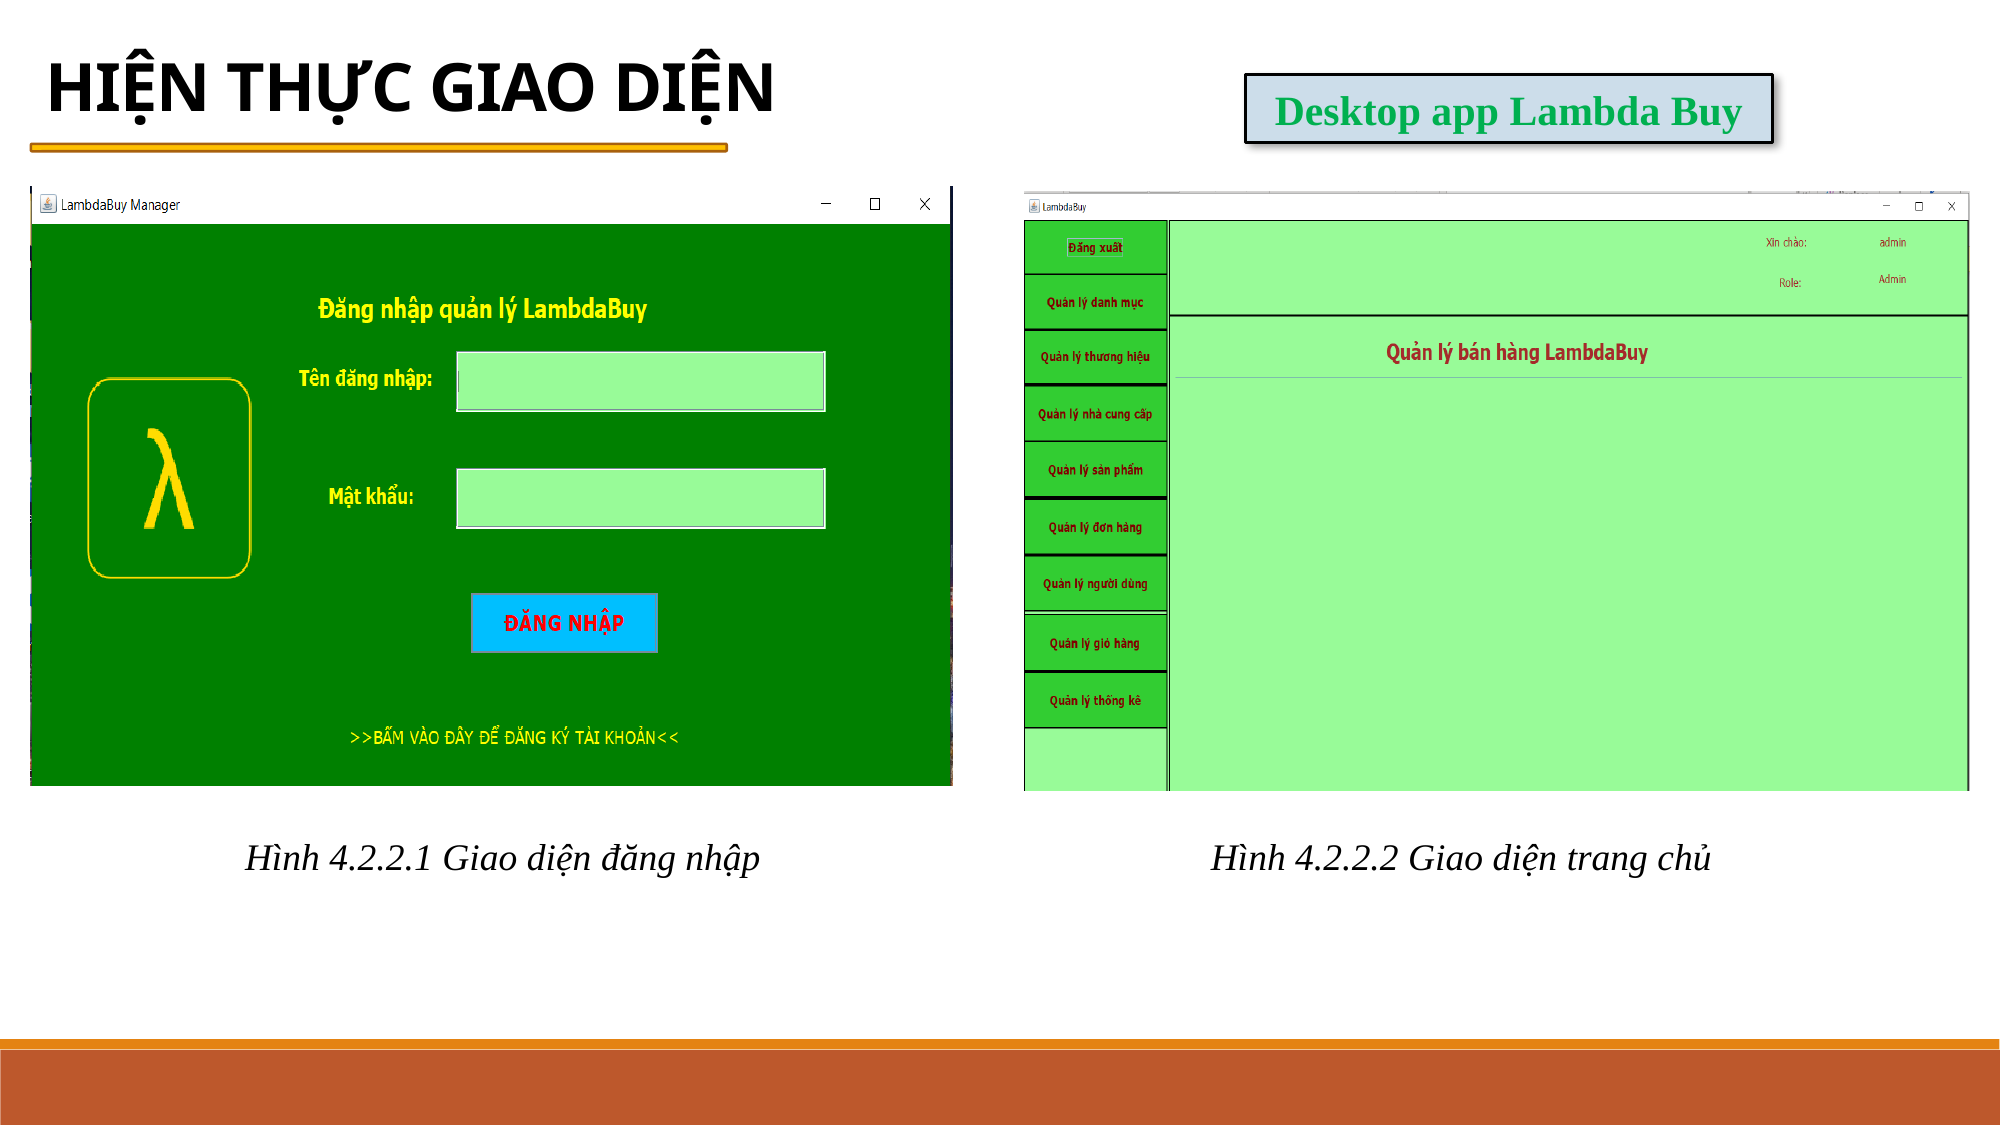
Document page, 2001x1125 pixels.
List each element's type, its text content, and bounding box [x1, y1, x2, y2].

text_box [1024, 93, 2000, 169]
picture [1024, 191, 1971, 792]
picture [29, 185, 954, 787]
text_box [0, 0, 2000, 75]
text_box [29, 142, 729, 153]
text_box Desktop app Lambda Buy [1244, 73, 1774, 144]
text_box Hình 4.2.2.2 Giao diện trang chủ [976, 811, 1947, 886]
text_box Hình 4.2.2.1 Giao diện đăng nhập [52, 811, 953, 886]
